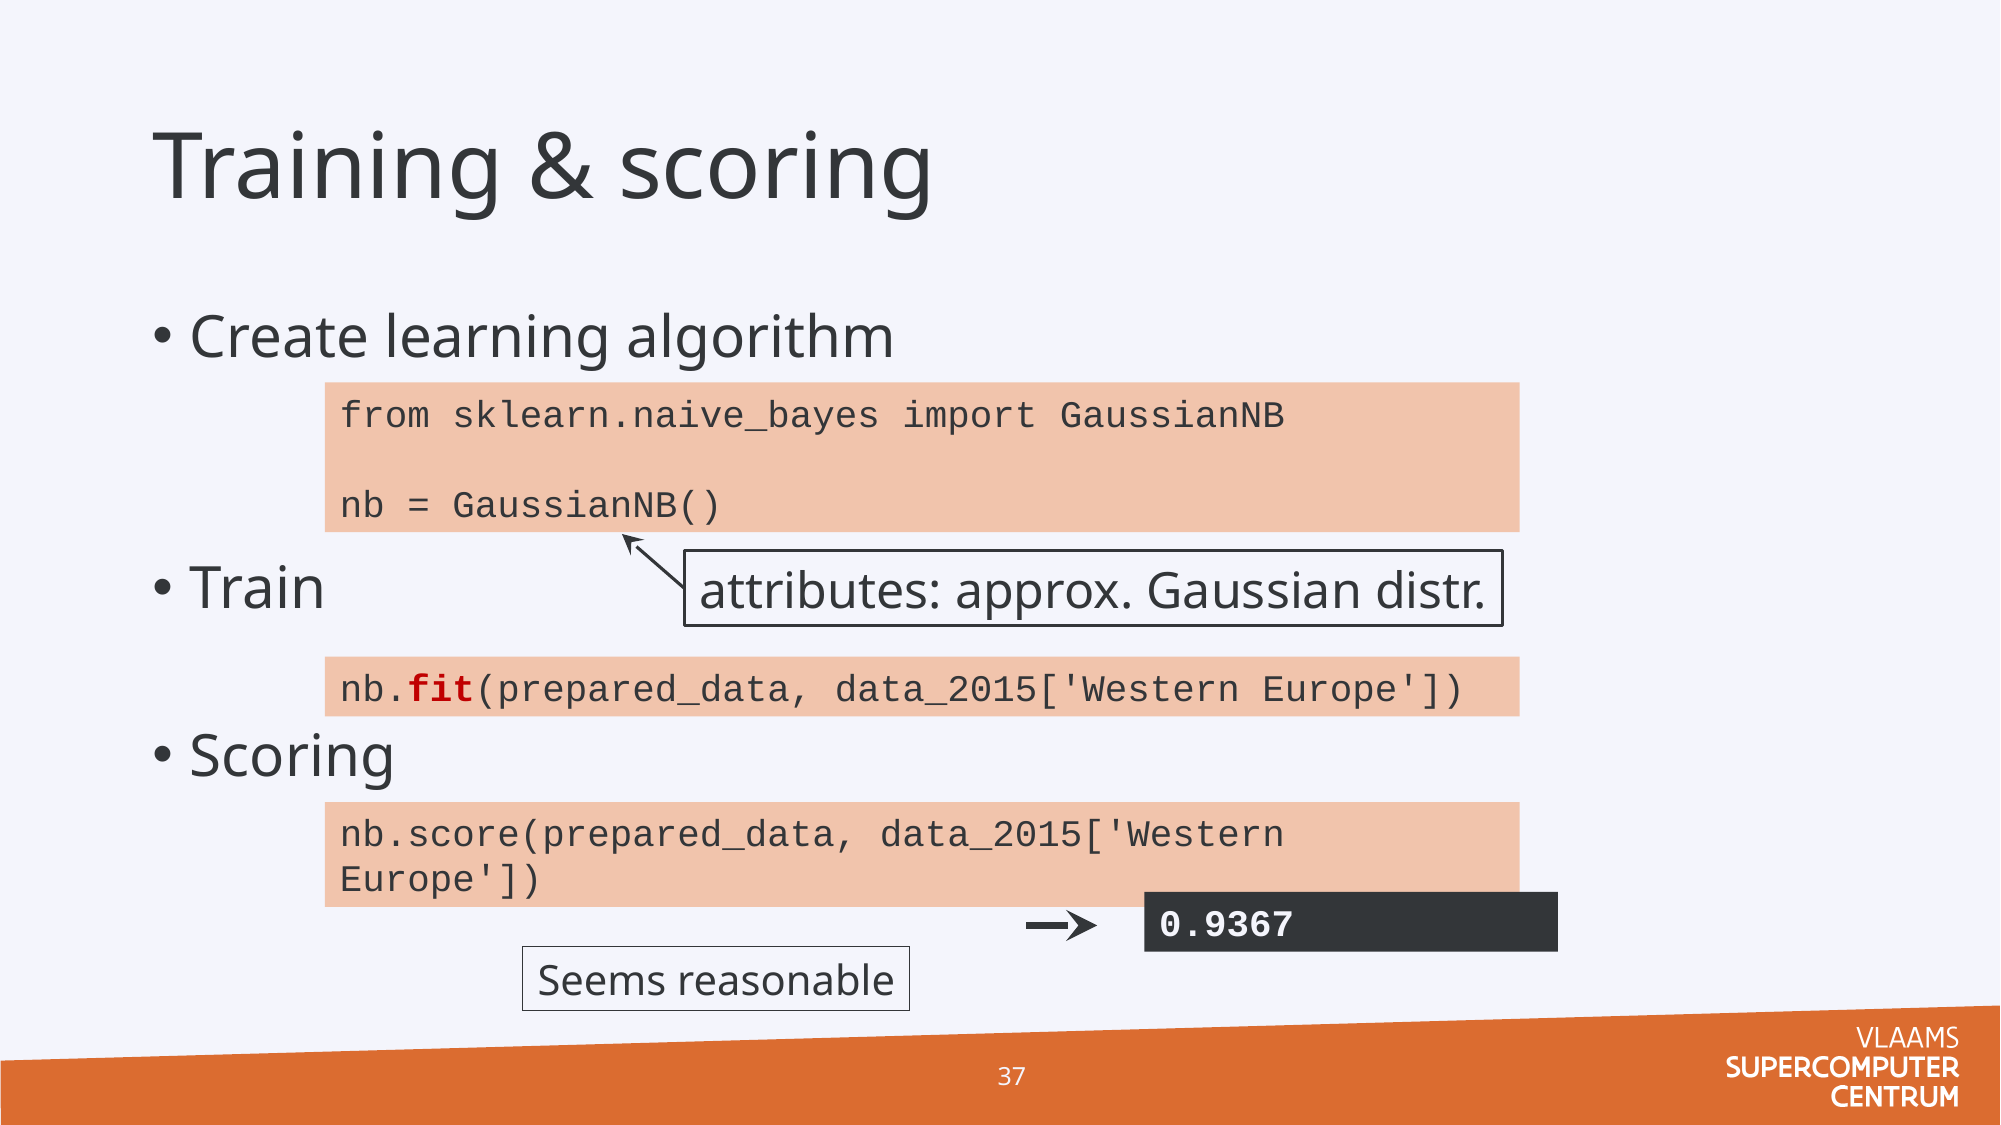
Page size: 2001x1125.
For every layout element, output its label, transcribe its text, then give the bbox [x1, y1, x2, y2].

text_box from sklearn.naive_bayes import GaussianNB nb = GaussianNB() [324, 382, 1520, 533]
title Training & scoring [137, 59, 1863, 278]
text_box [621, 533, 1471, 627]
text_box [1026, 891, 1558, 953]
slide_number 37 [958, 1047, 1042, 1108]
text_box nb.score(prepared_data, data_2015['Western Europe']) [324, 802, 1520, 907]
text_box nb.fit(prepared_data, data_2015['Western Europe']) [324, 656, 1520, 717]
picture [1725, 1021, 1960, 1117]
list Create learning algorithm Train Scoring [137, 299, 1863, 1014]
text_box Seems reasonable [522, 946, 910, 1011]
